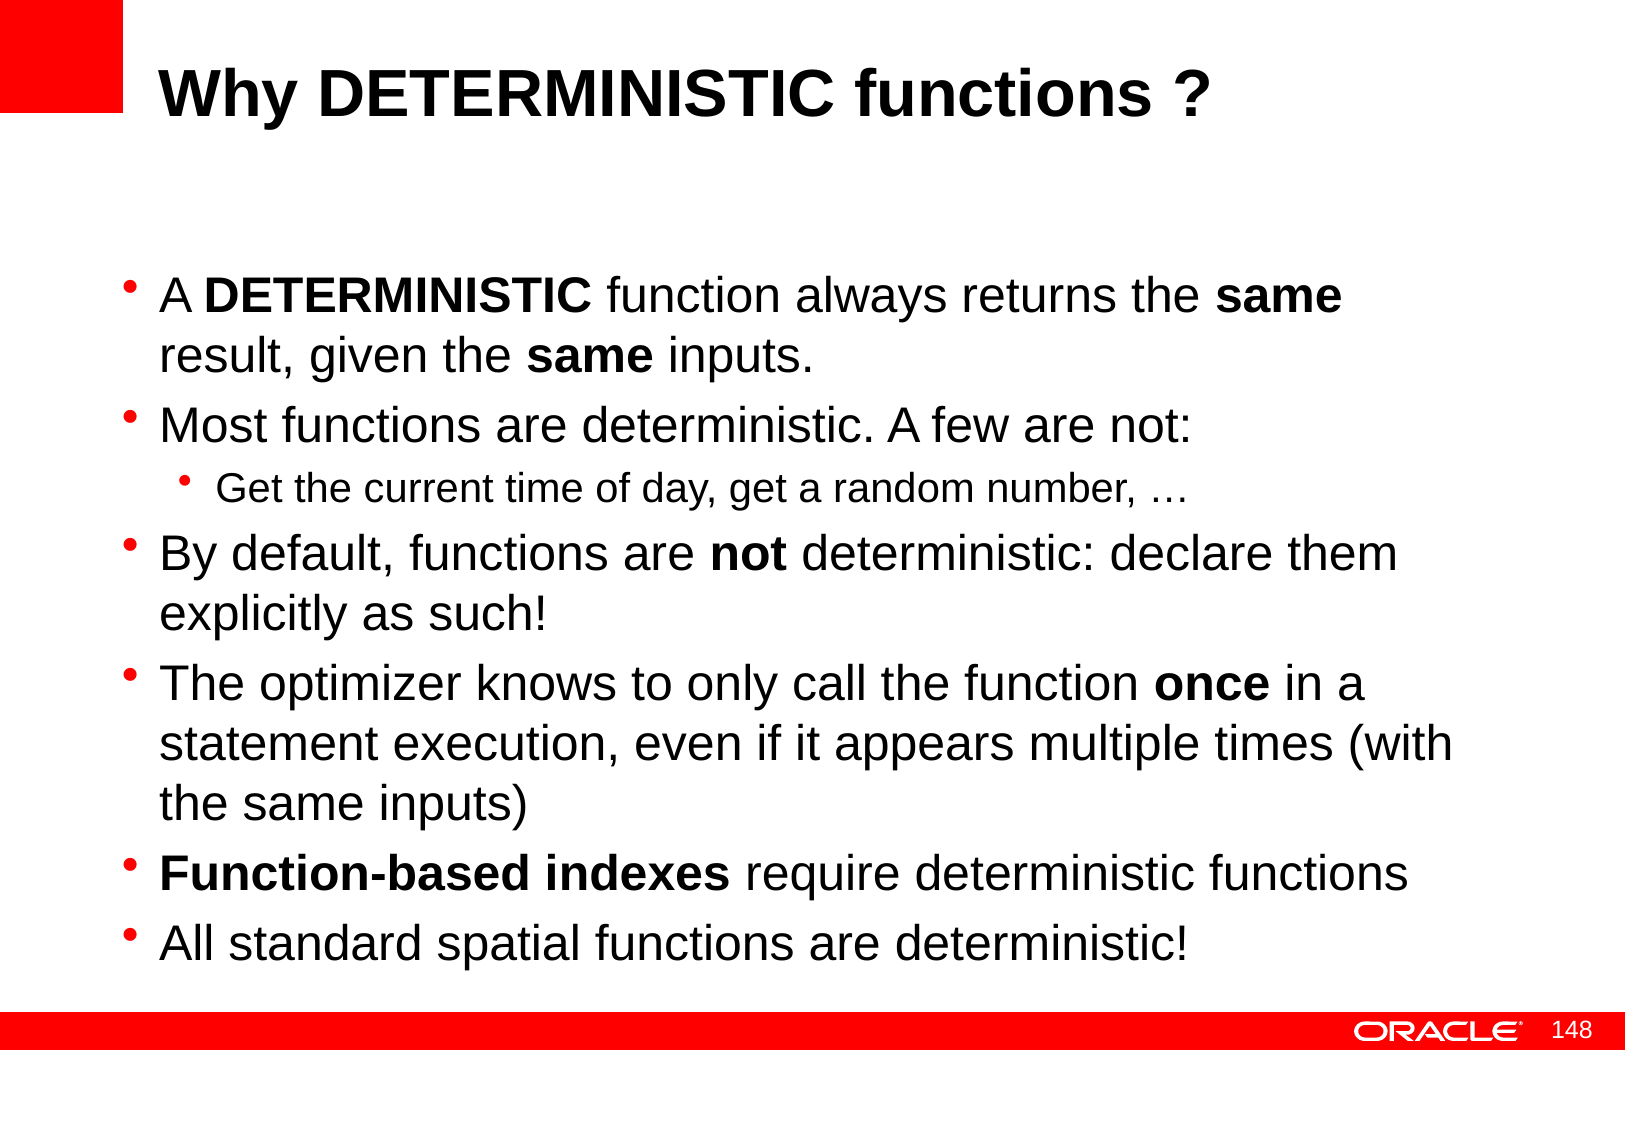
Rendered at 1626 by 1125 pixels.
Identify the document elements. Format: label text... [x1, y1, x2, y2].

picture [0, 1012, 1625, 1050]
list A DETERMINISTIC function always returns the same result, given the same inputs. Most functions are deterministic. A few are not: Get the current time of day, get a random number, … By default, functions are not deterministic: declare them explicitly as such! The optimizer knows to only call the function once in a statement execution, even if it appears multiple times (with the same inputs) Function-based indexes require deterministic functions All standard spatial functions are deterministic! [121, 262, 1462, 976]
picture [0, 0, 123, 113]
title Why DETERMINISTIC functions ? [157, 49, 1506, 205]
